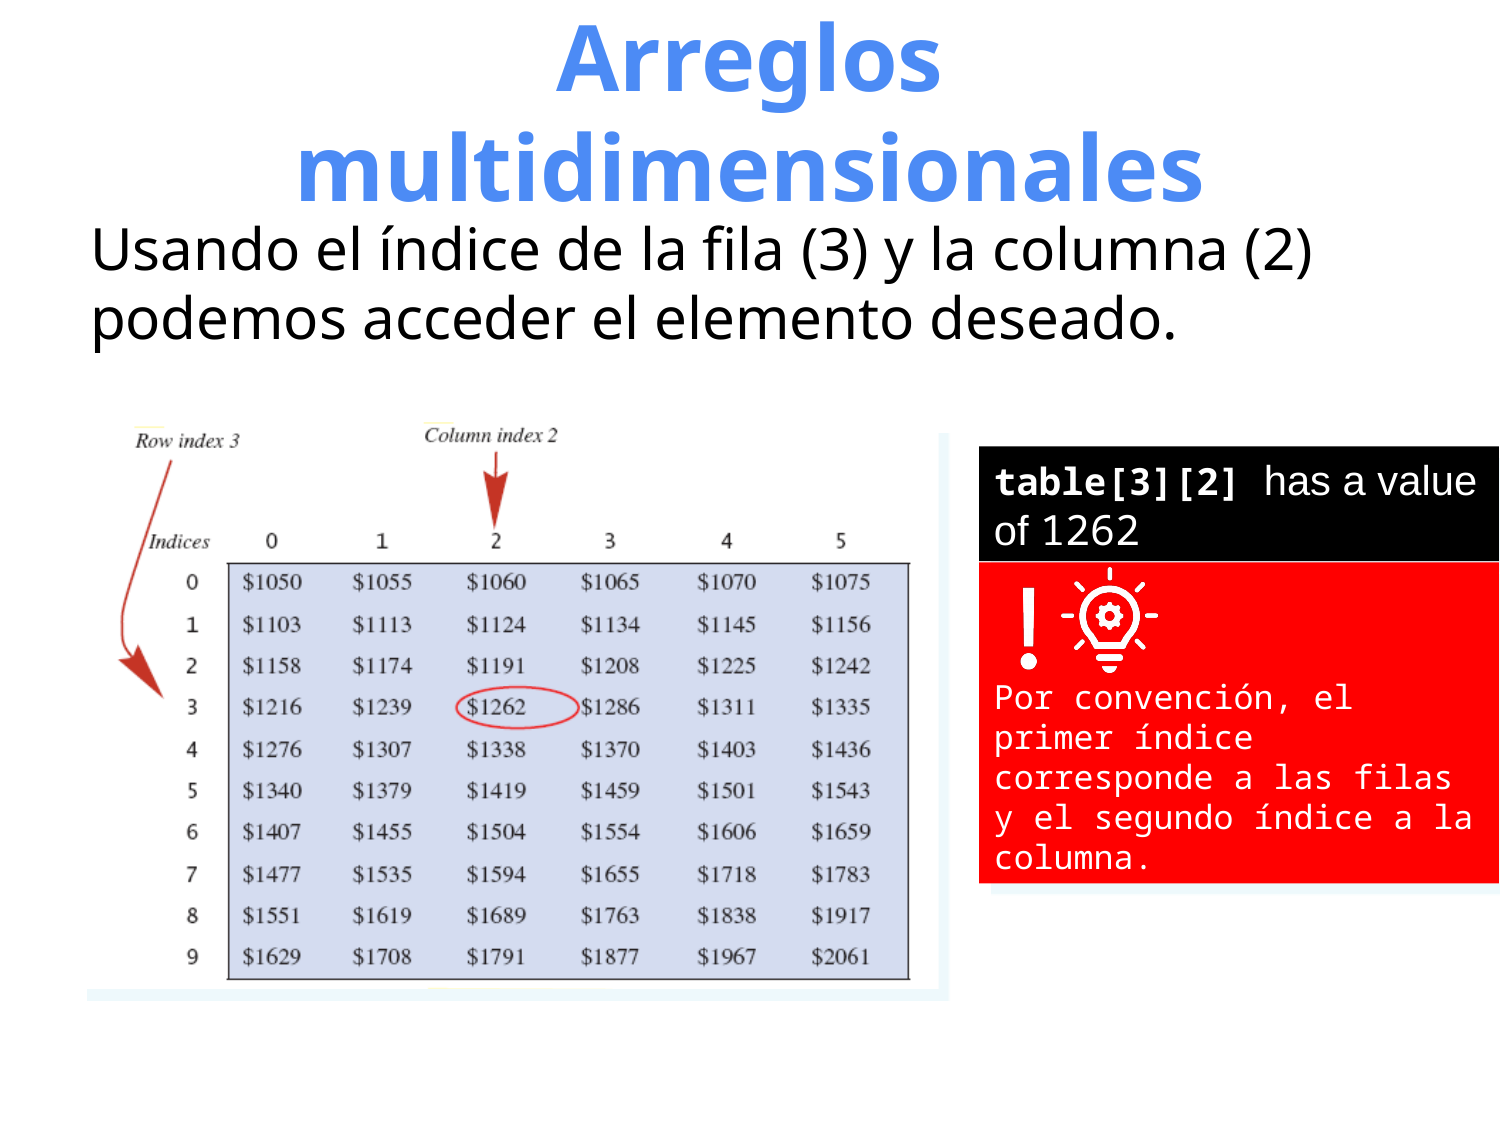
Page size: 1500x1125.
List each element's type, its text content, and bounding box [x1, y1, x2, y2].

text_box table[3][2] has a value of 1262 [979, 446, 1499, 562]
list Usando el índice de la fila (3) y la columna (2) podemos acceder el elemento deseado. [75, 204, 1425, 1098]
text_box Por convención, el primer índice corresponde a las filas y el segundo índice a la columna. [979, 562, 1499, 884]
picture [74, 420, 939, 989]
title Arreglos multidimensionales [75, 45, 1425, 175]
picture [978, 562, 1170, 680]
